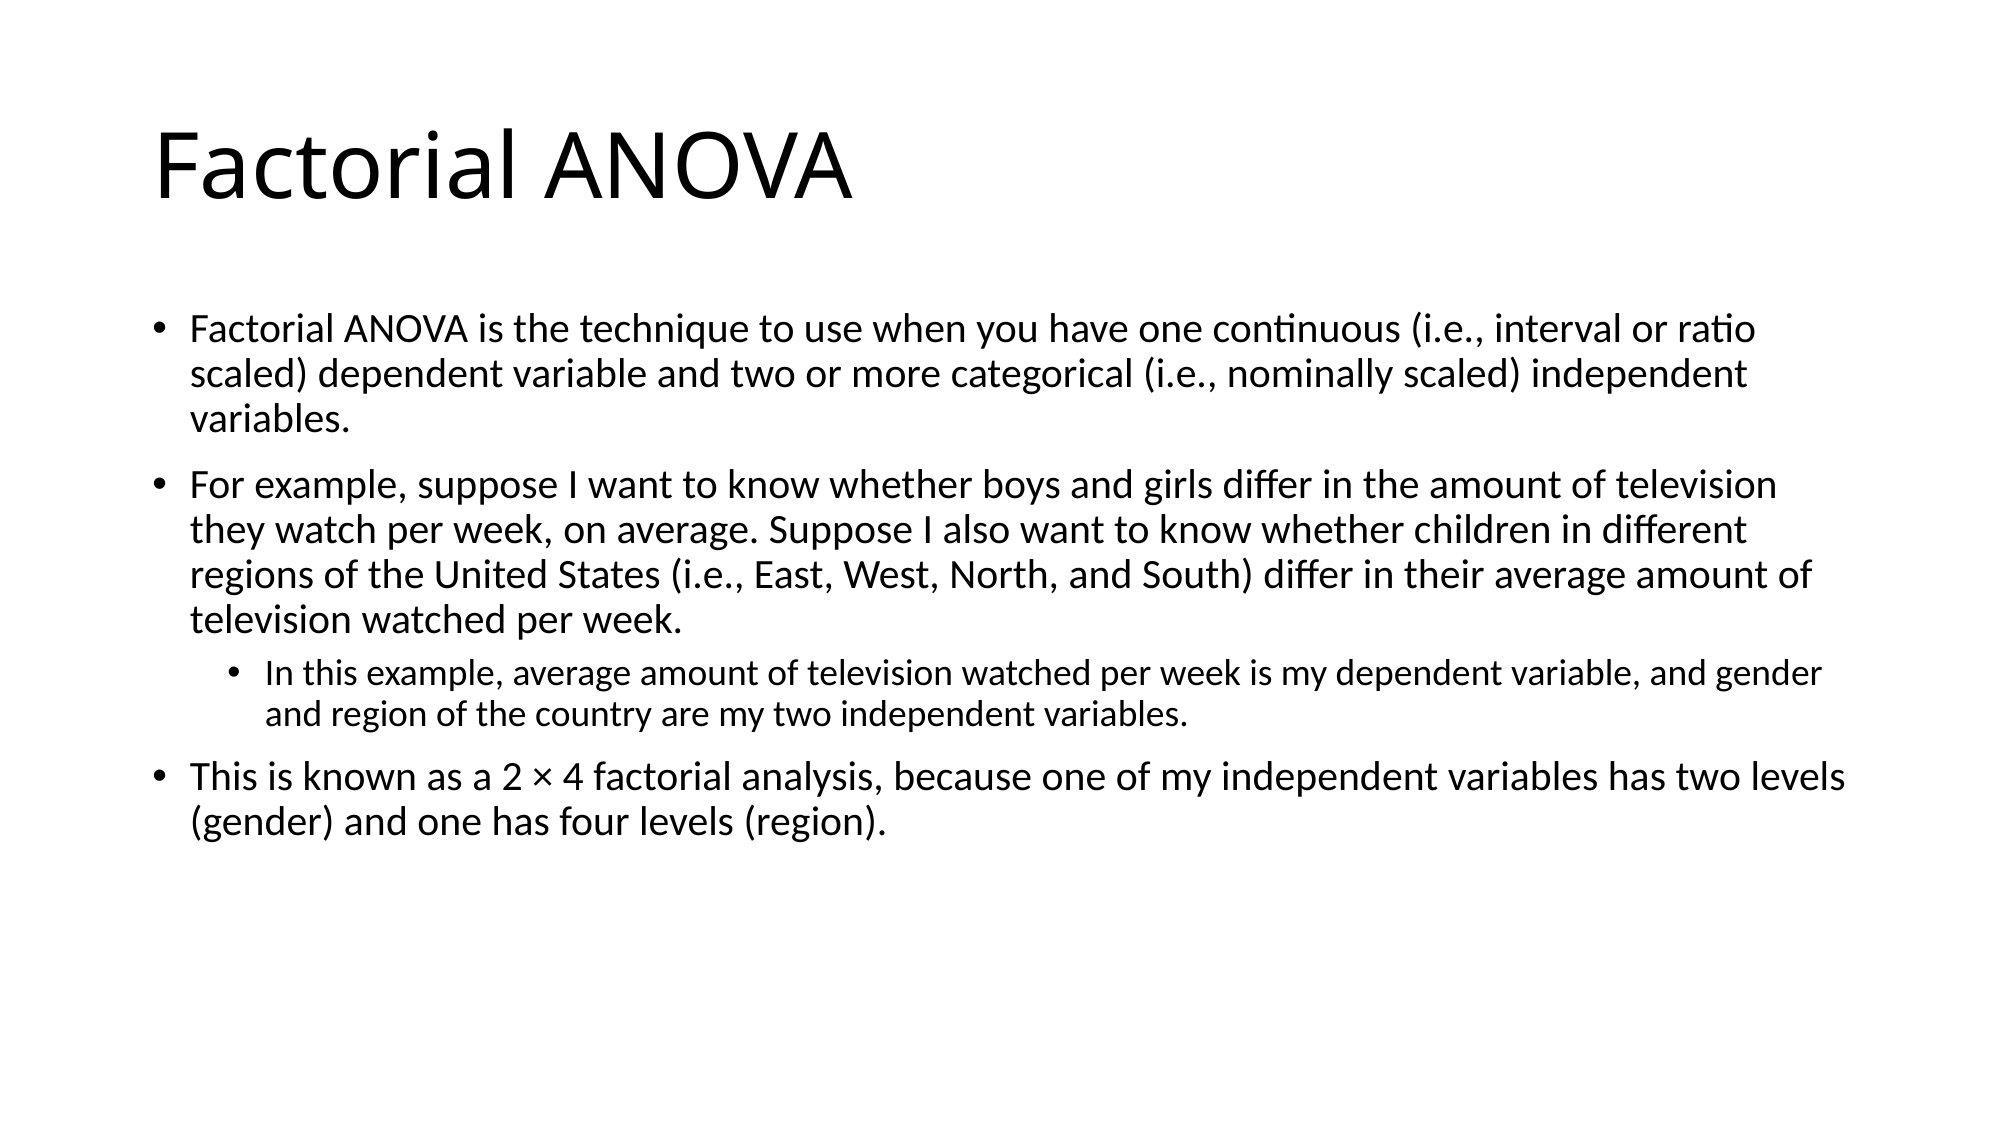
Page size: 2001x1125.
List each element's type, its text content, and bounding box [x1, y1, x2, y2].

list Factorial ANOVA is the technique to use when you have one continuous (i.e., interval or ratio scaled) dependent variable and two or more categorical (i.e., nominally scaled) independent variables. For example, suppose I want to know whether boys and girls differ in the amount of television they watch per week, on average. Suppose I also want to know whether children in different regions of the United States (i.e., East, West, North, and South) differ in their average amount of television watched per week. In this example, average amount of television watched per week is my dependent variable, and gender and region of the country are my two independent variables. This is known as a 2 × 4 factorial analysis, because one of my independent variables has two levels (gender) and one has four levels (region). [137, 299, 1863, 1014]
title Factorial ANOVA [137, 59, 1863, 278]
